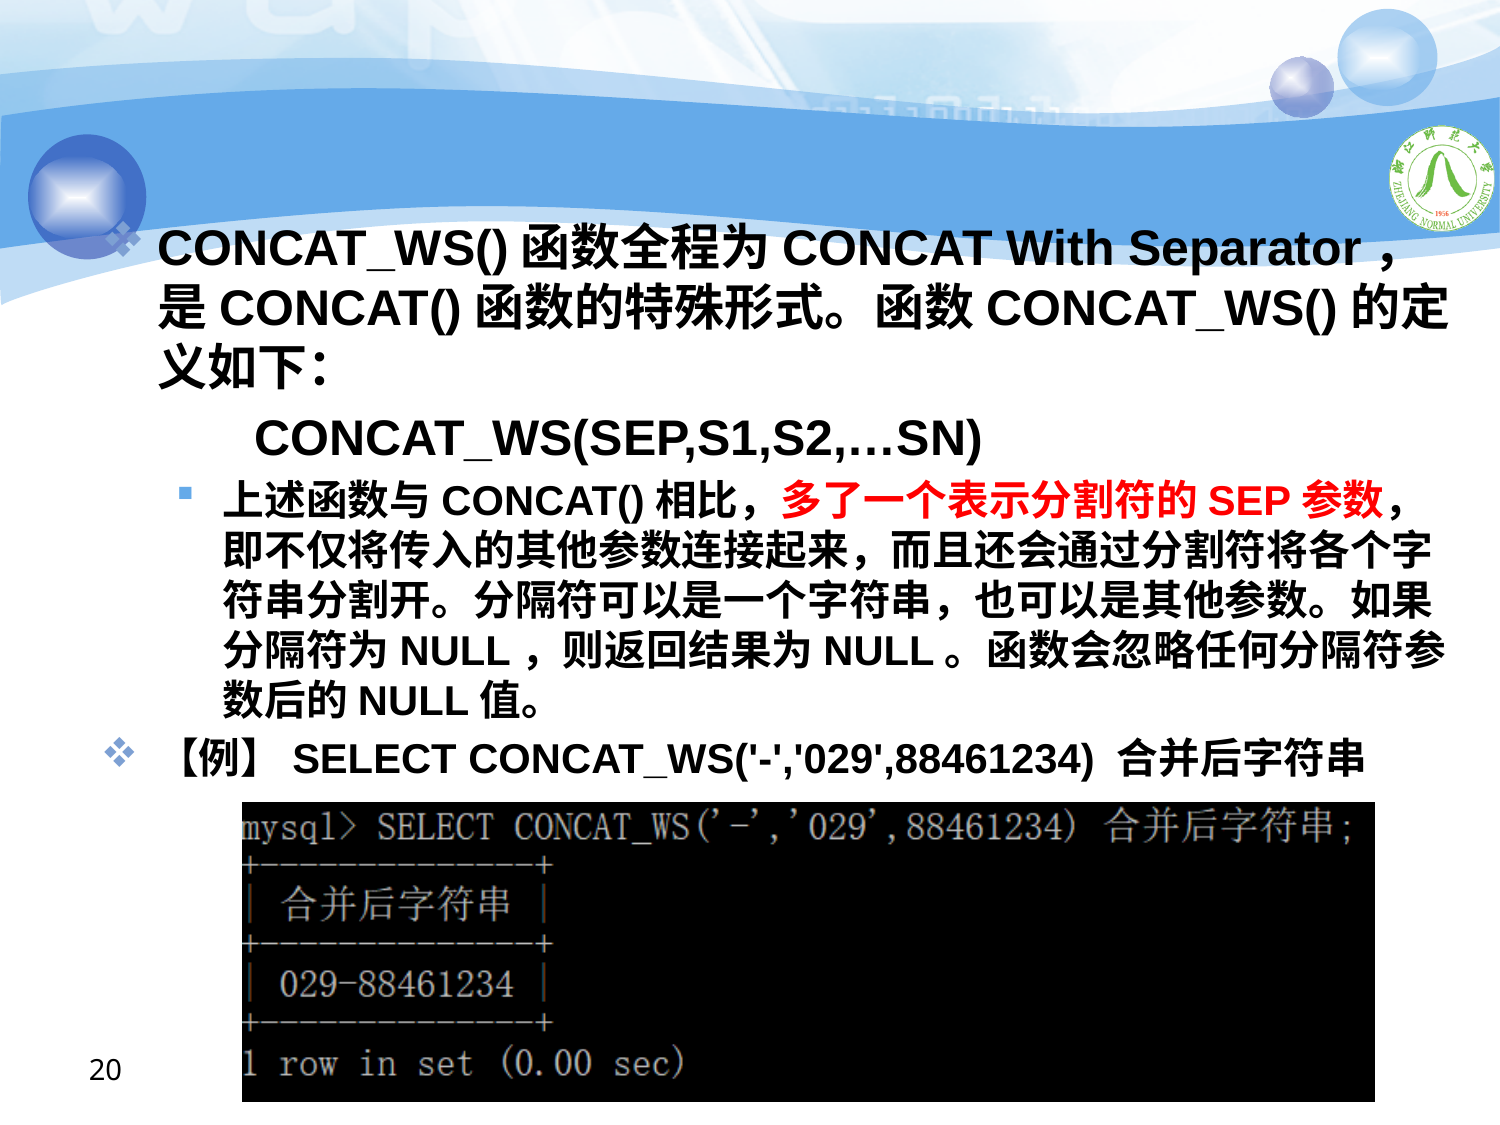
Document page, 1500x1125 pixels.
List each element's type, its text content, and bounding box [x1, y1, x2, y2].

picture [0, 0, 1500, 113]
picture [1388, 125, 1495, 232]
slide_number 20 [41, 1023, 138, 1099]
list CONCAT_WS()函数全程为CONCAT With Separator，是CONCAT()函数的特殊形式。函数CONCAT_WS()的定义如下： CONCAT_WS(SEP,S1,S2,…SN) 上述函数与CONCAT()相比，多了一个表示分割符的SEP参数，即不仅将传入的其他参数连接起来，而且还会通过分割符将各个字符串分割开。分隔符可以是一个字符串，也可以是其他参数。如果分隔符为NULL，则返回结果为NULL。函数会忽略任何分隔符参数后的NULL值。 【例】SELECT CONCAT_WS('-','029',88461234) 合并后字符串 [85, 208, 1470, 835]
picture [242, 802, 1375, 1102]
